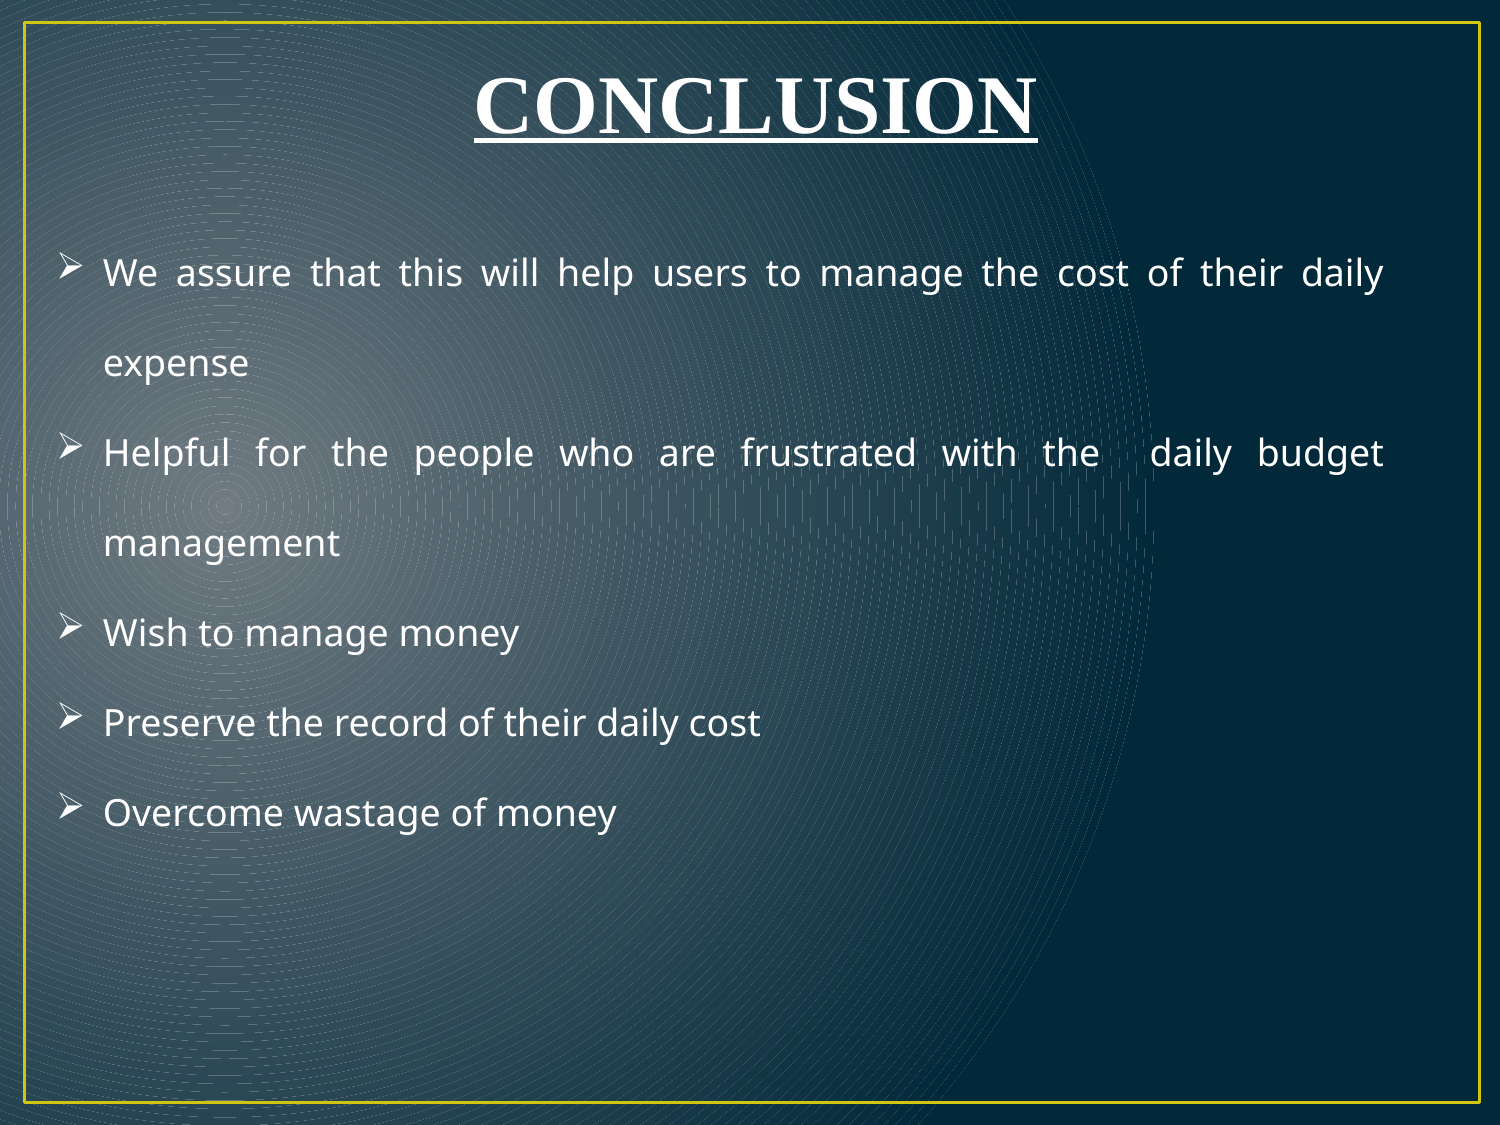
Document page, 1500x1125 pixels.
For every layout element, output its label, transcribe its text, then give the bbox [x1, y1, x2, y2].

text_box CONCLUSION [112, 42, 1400, 158]
text_box We assure that this will help users to manage the cost of their daily expense Helpful for the people who are frustrated with the daily budget management Wish to manage money Preserve the record of their daily cost Overcome wastage of money [41, 196, 1400, 886]
